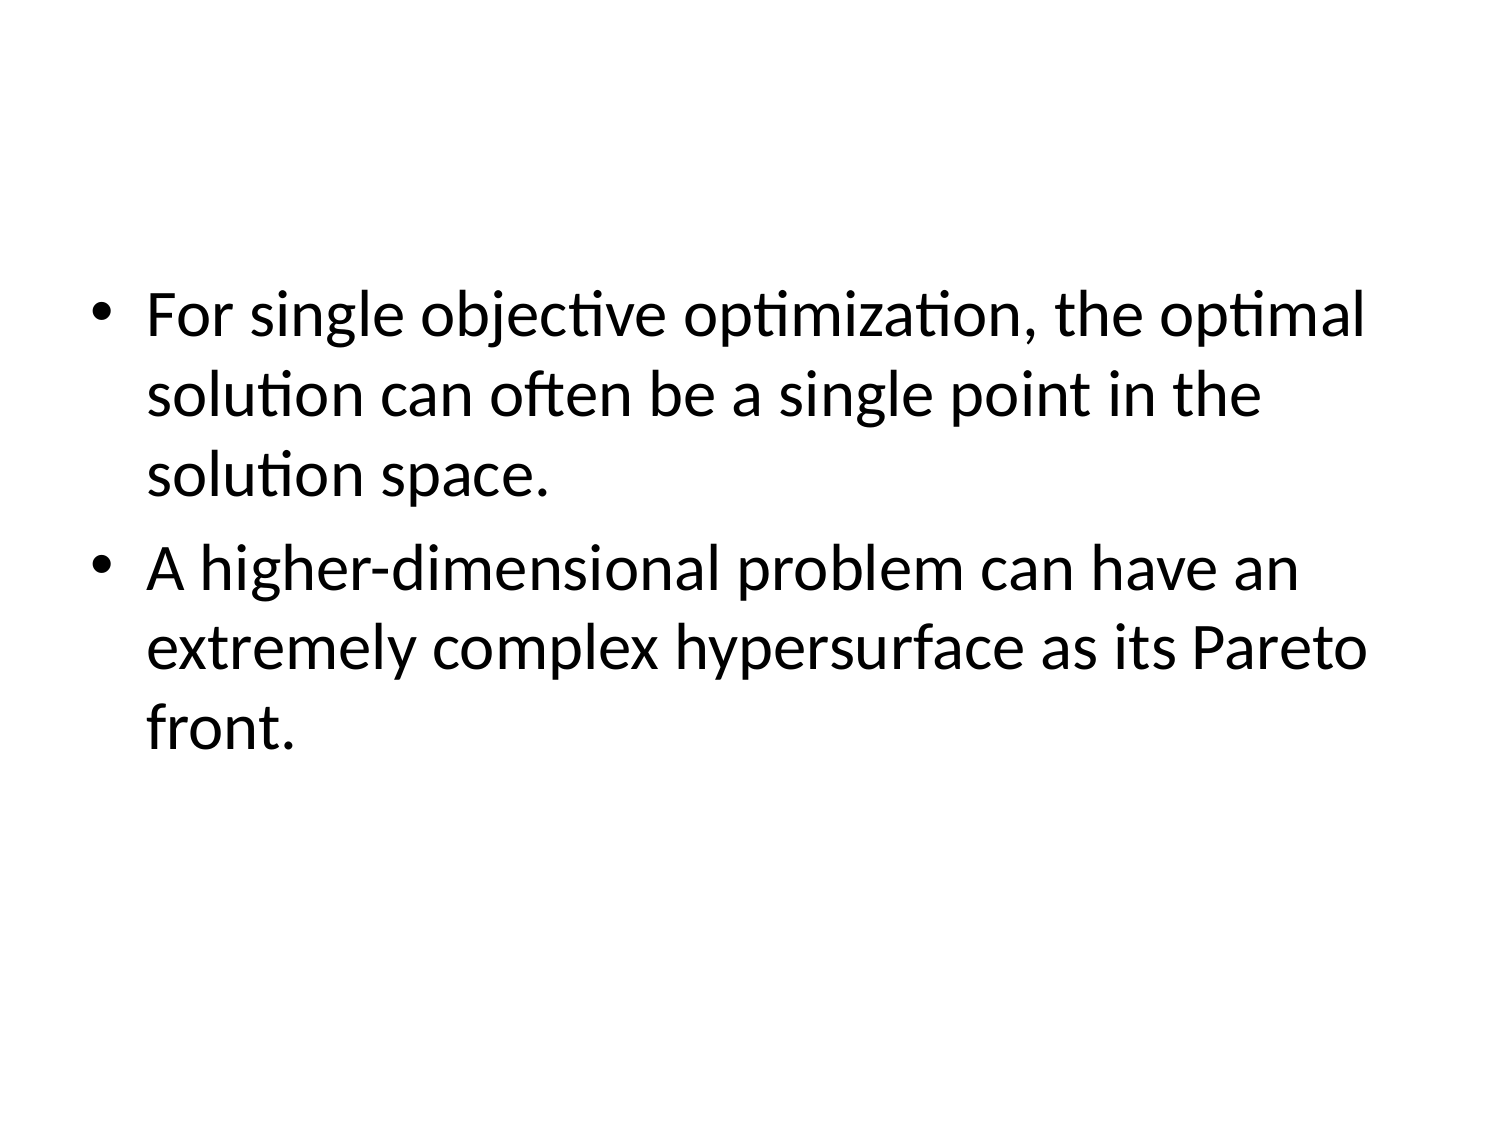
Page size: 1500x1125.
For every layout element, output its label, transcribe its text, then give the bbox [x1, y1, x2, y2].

list For single objective optimization, the optimal solution can often be a single point in the solution space. A higher-dimensional problem can have an extremely complex hypersurface as its Pareto front. [75, 262, 1425, 1005]
